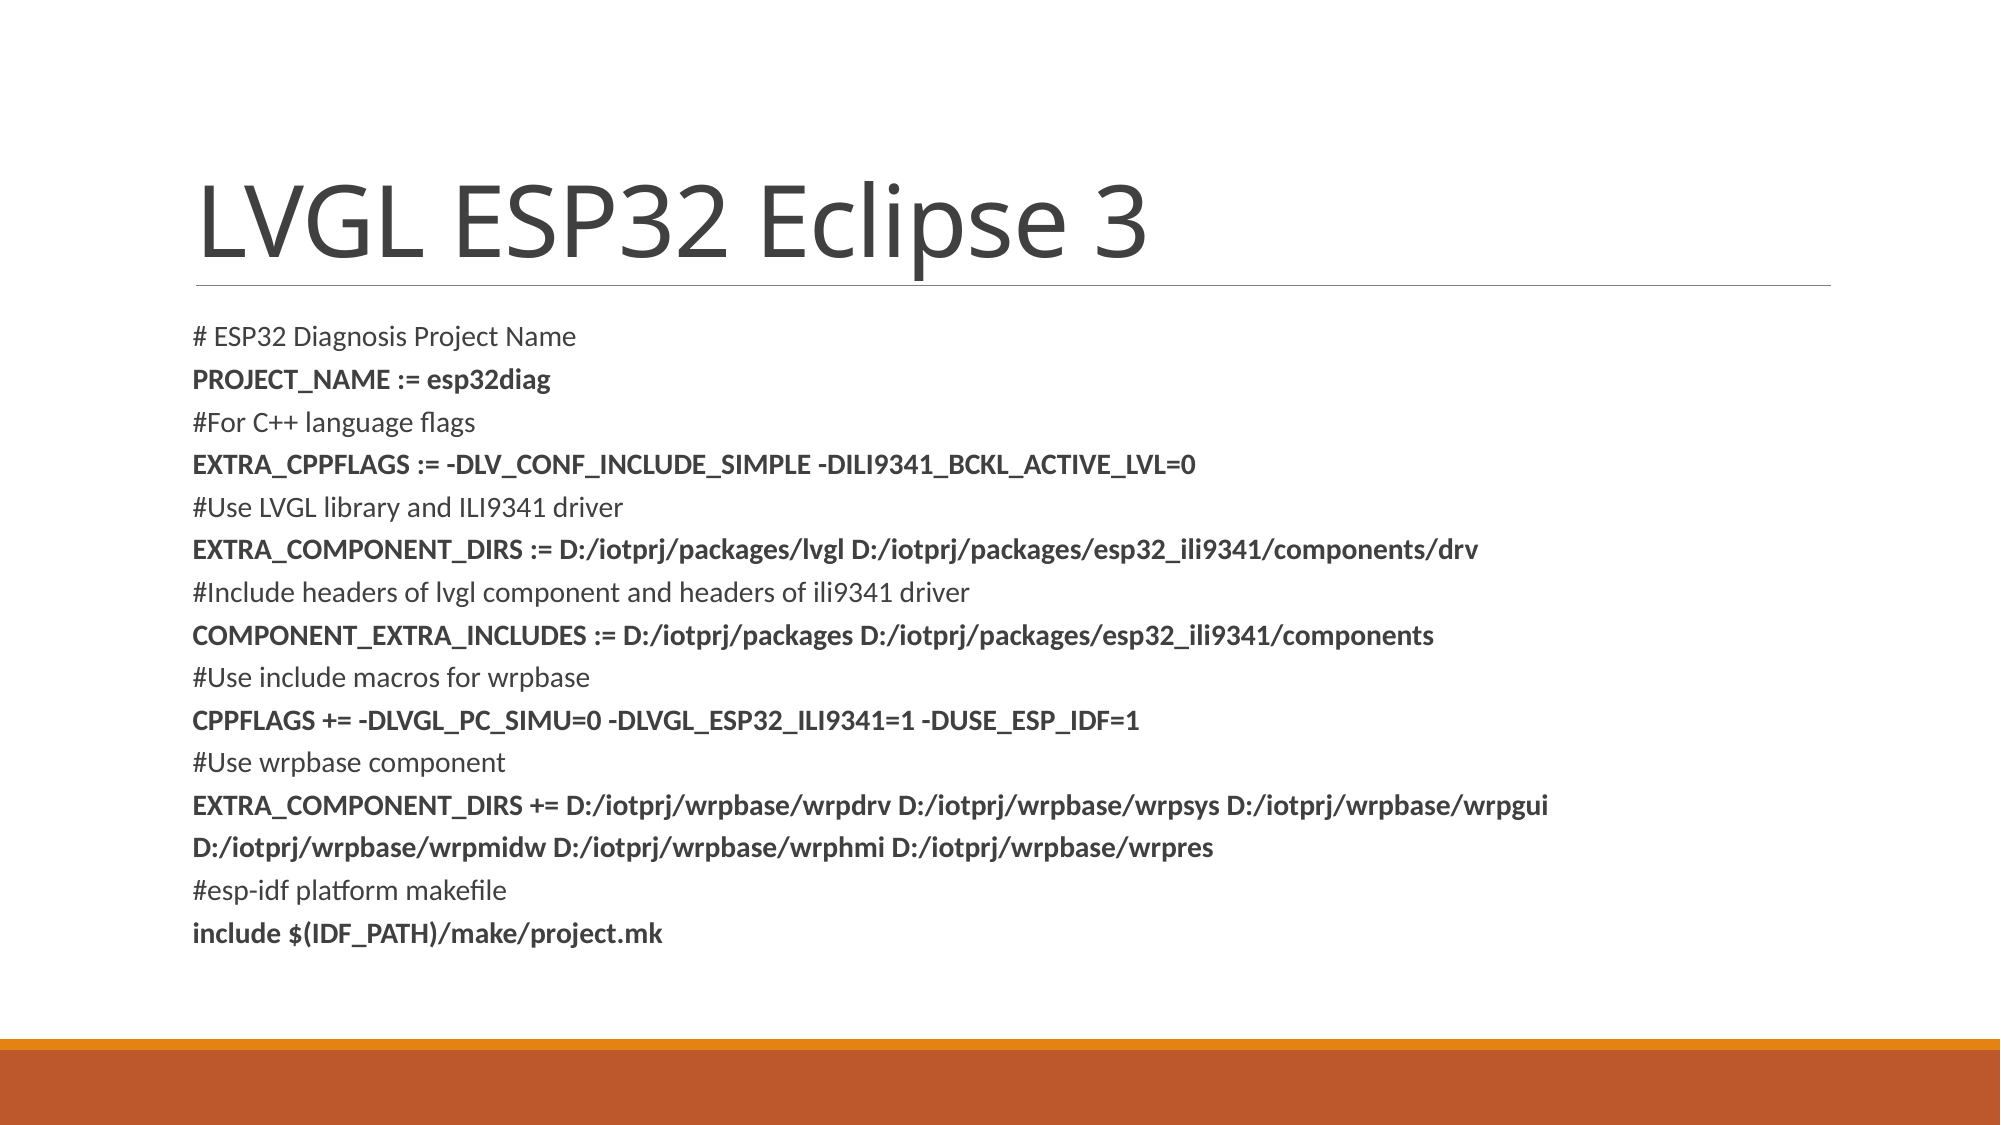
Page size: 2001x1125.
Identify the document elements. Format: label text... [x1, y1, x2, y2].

title LVGL ESP32 Eclipse 3 [180, 47, 1830, 285]
list # ESP32 Diagnosis Project Name PROJECT_NAME := esp32diag #For C++ language flags EXTRA_CPPFLAGS := -DLV_CONF_INCLUDE_SIMPLE -DILI9341_BCKL_ACTIVE_LVL=0 #Use LVGL library and ILI9341 driver EXTRA_COMPONENT_DIRS := D:/iotprj/packages/lvgl D:/iotprj/packages/esp32_ili9341/components/drv #Include headers of lvgl component and headers of ili9341 driver COMPONENT_EXTRA_INCLUDES := D:/iotprj/packages D:/iotprj/packages/esp32_ili9341/components #Use include macros for wrpbase CPPFLAGS += -DLVGL_PC_SIMU=0 -DLVGL_ESP32_ILI9341=1 -DUSE_ESP_IDF=1 #Use wrpbase component EXTRA_COMPONENT_DIRS += D:/iotprj/wrpbase/wrpdrv D:/iotprj/wrpbase/wrpsys D:/iotprj/wrpbase/wrpgui D:/iotprj/wrpbase/wrpmidw D:/iotprj/wrpbase/wrphmi D:/iotprj/wrpbase/wrpres #esp-idf platform makefile include $(IDF_PATH)/make/project.mk [180, 302, 1830, 963]
